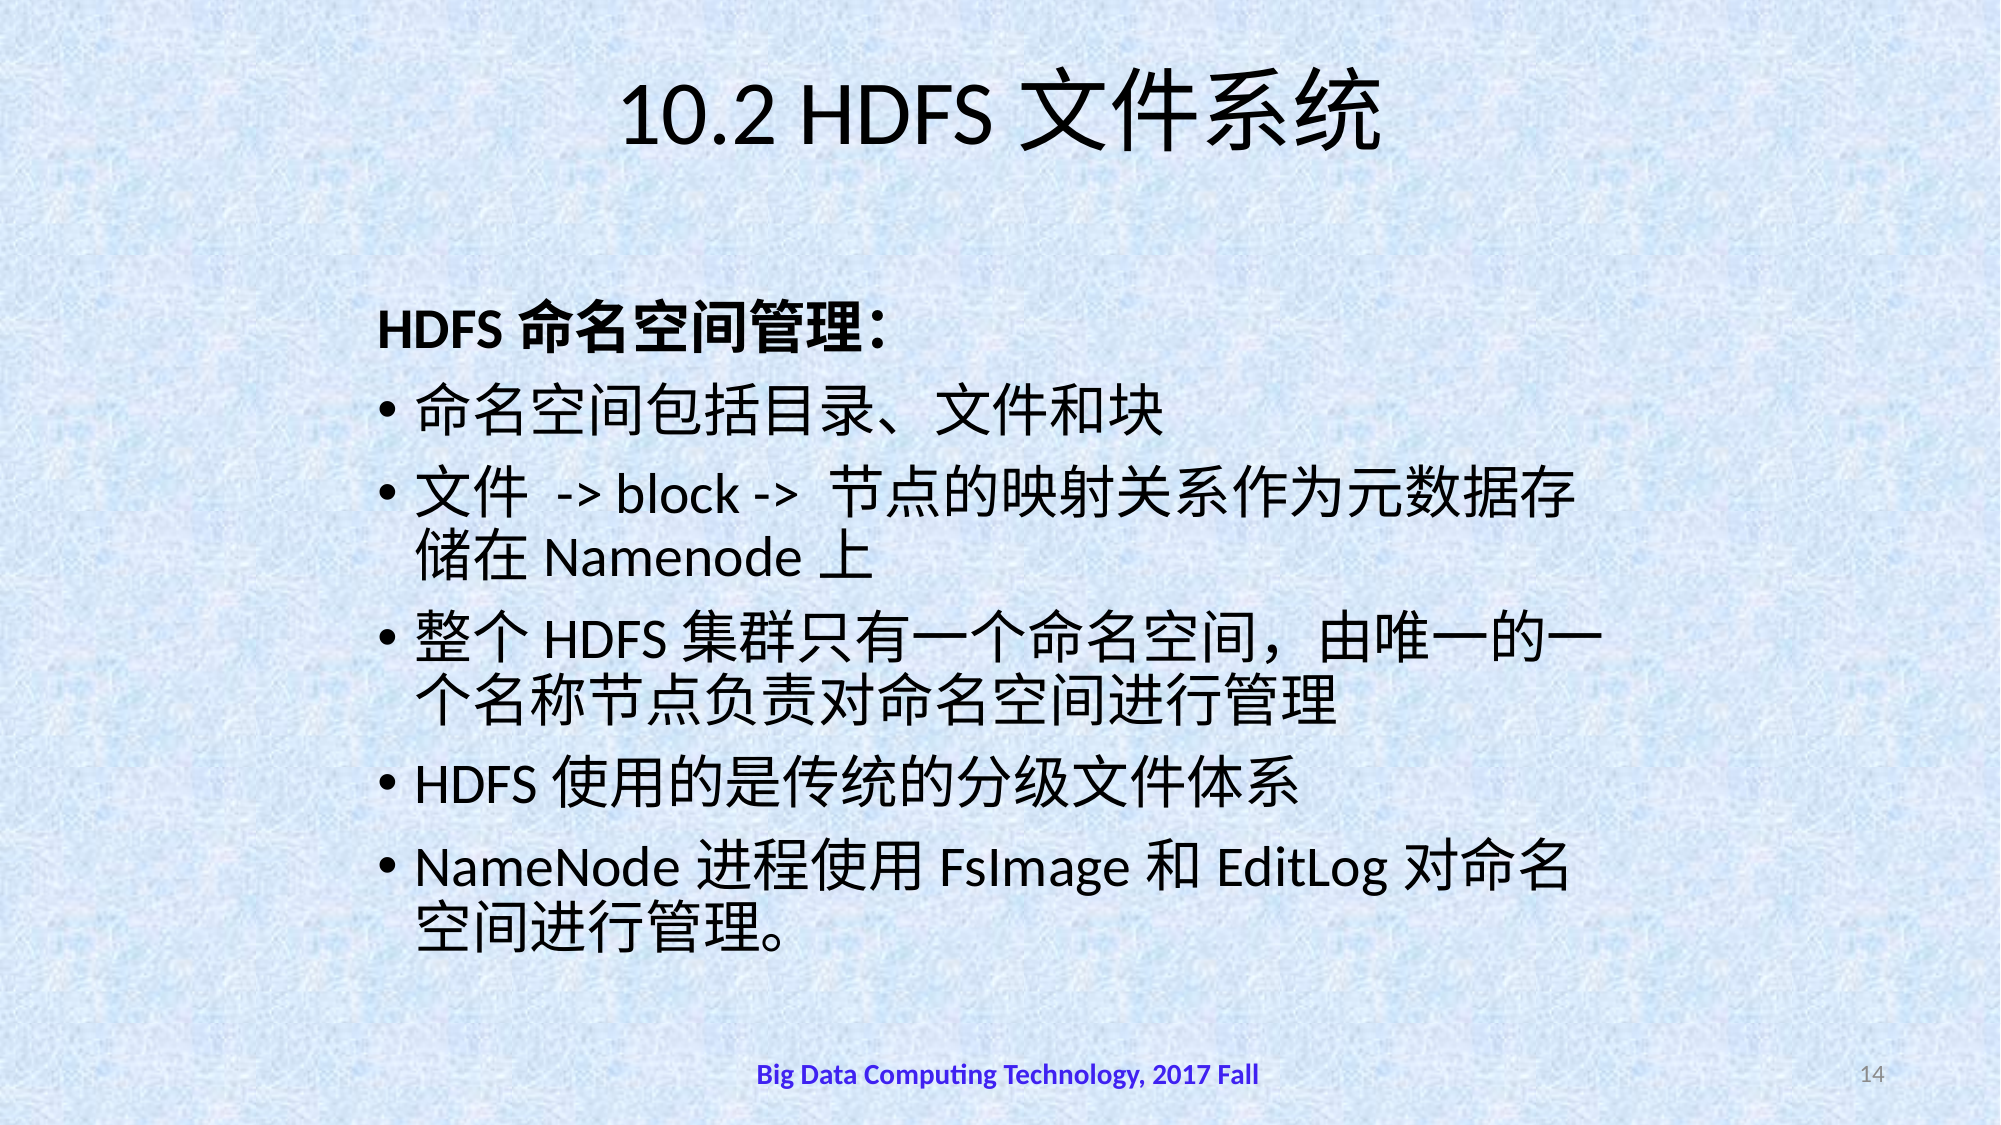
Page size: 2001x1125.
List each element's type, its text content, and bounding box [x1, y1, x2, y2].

footer Big Data Computing Technology, 2017 Fall [633, 1042, 1384, 1103]
slide_number 14 [1433, 1042, 1900, 1103]
text_box HDFS命名空间管理： 命名空间包括目录、文件和块 文件 -> block -> 节点的映射关系作为元数据存储在Namenode上 整个HDFS集群只有一个命名空间，由唯一的一个名称节点负责对命名空间进行管理 HDFS使用的是传统的分级文件体系 NameNode进程使用FsImage和EditLog对命名空间进行管理。 [362, 291, 1638, 975]
title 10.2 HDFS文件系统 [99, 45, 1900, 233]
picture [0, 0, 2001, 1125]
